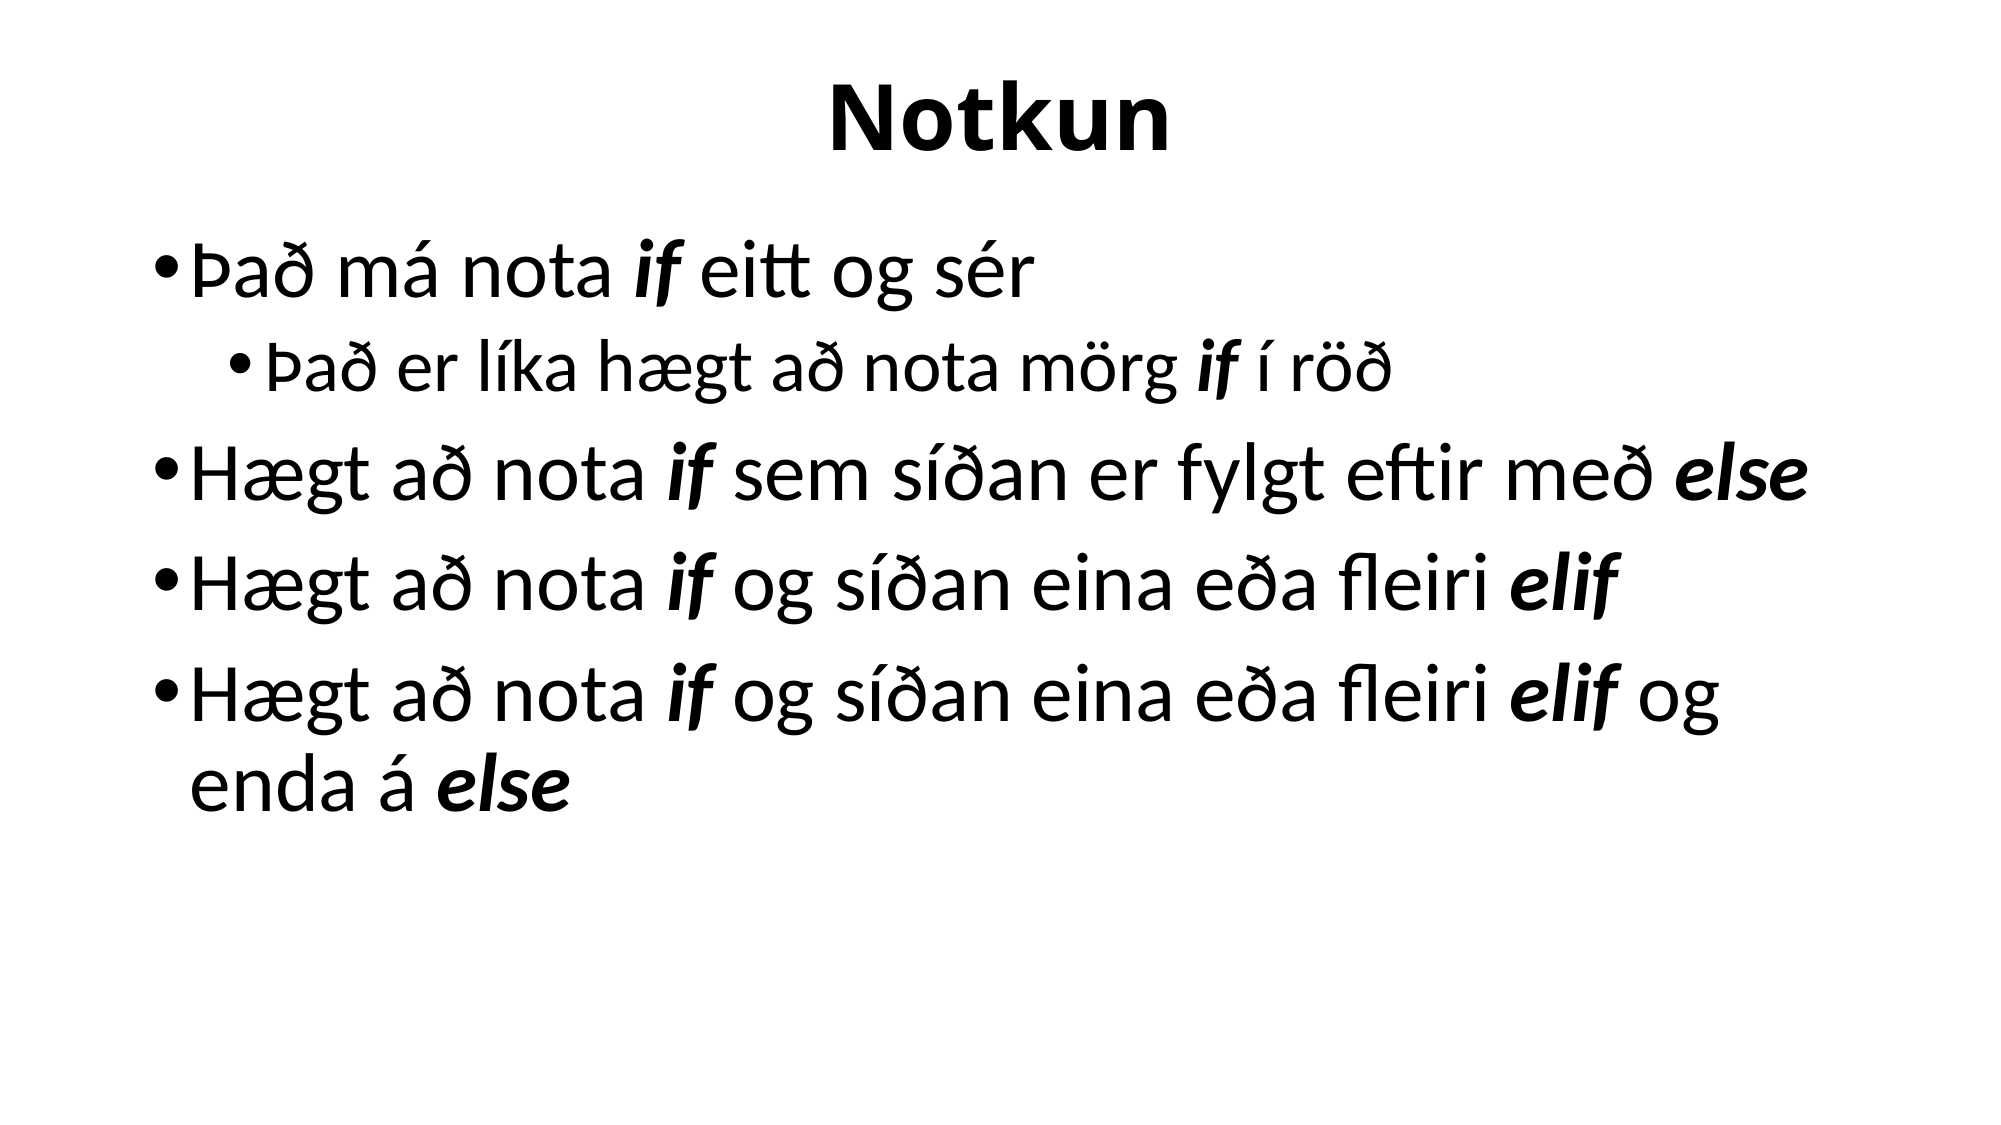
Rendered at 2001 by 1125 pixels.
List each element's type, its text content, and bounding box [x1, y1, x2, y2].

title Notkun [137, 59, 1863, 183]
list Það má nota if eitt og sér Það er líka hægt að nota mörg if í röð Hægt að nota if sem síðan er fylgt eftir með else Hægt að nota if og síðan eina eða fleiri elif Hægt að nota if og síðan eina eða fleiri elif og enda á else [137, 218, 1863, 1014]
